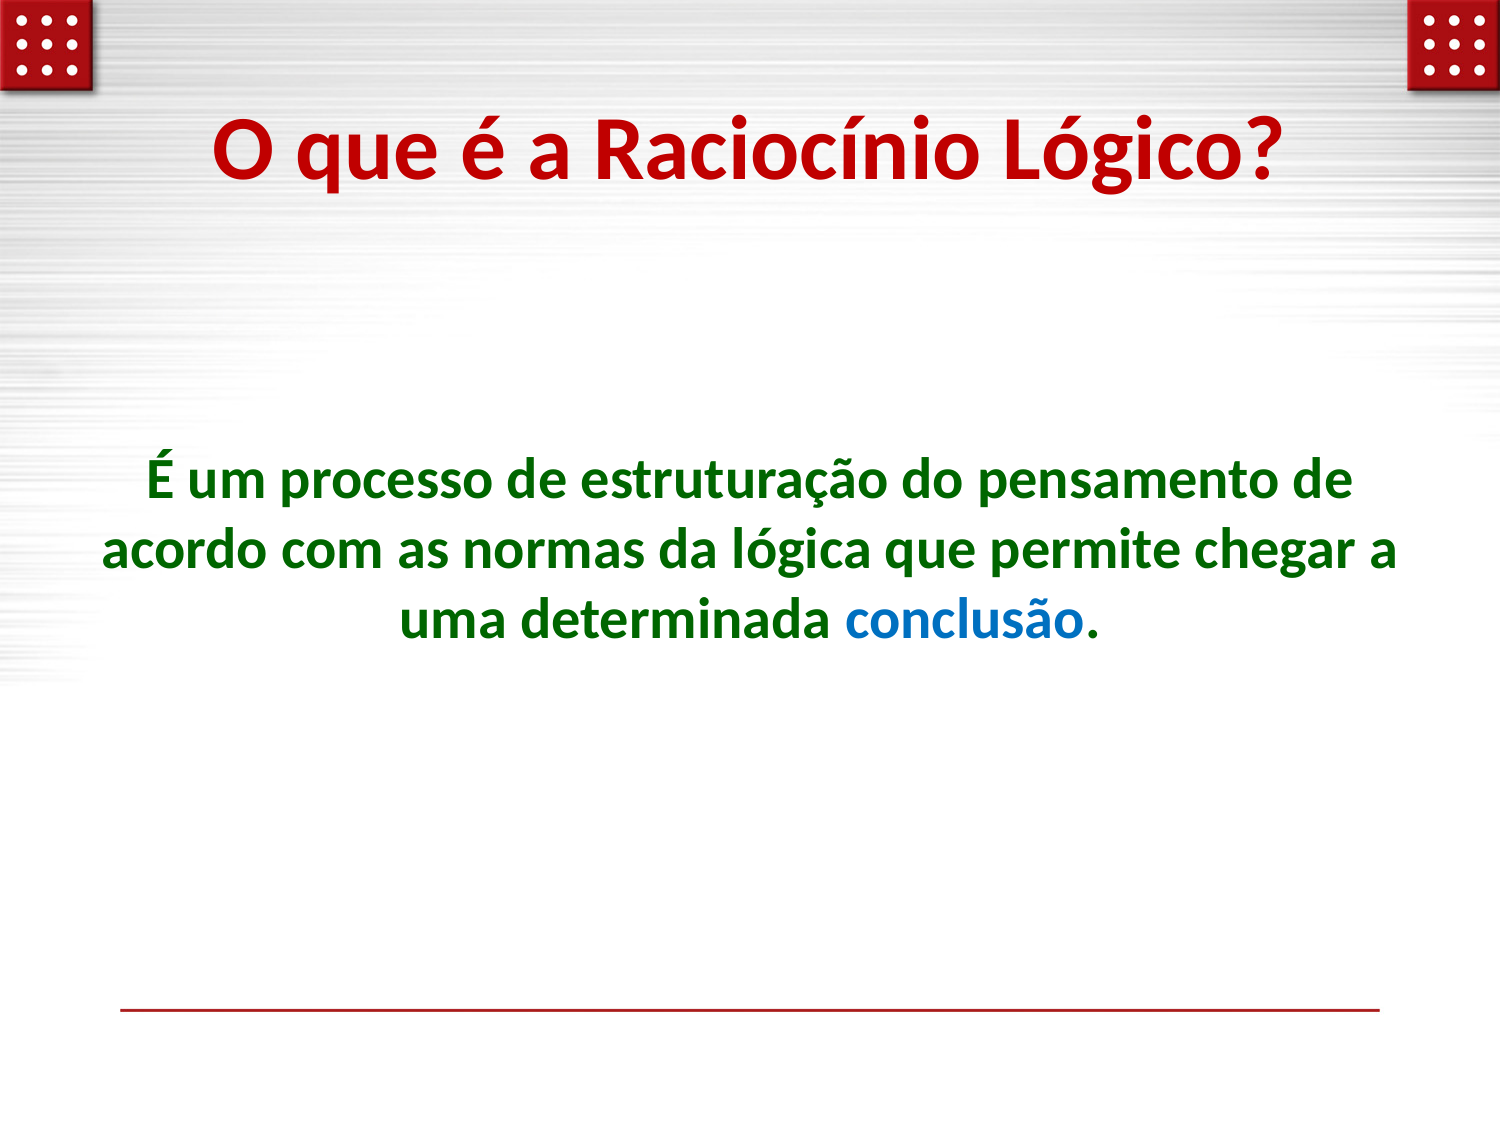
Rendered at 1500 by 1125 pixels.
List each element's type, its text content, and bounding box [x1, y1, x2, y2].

text_box É um processo de estruturação do pensamento de acordo com as normas da lógica que permite chegar a uma determinada conclusão. [52, 432, 1448, 705]
picture [0, 0, 1500, 1125]
title O que é a Raciocínio Lógico? [75, 80, 1425, 233]
